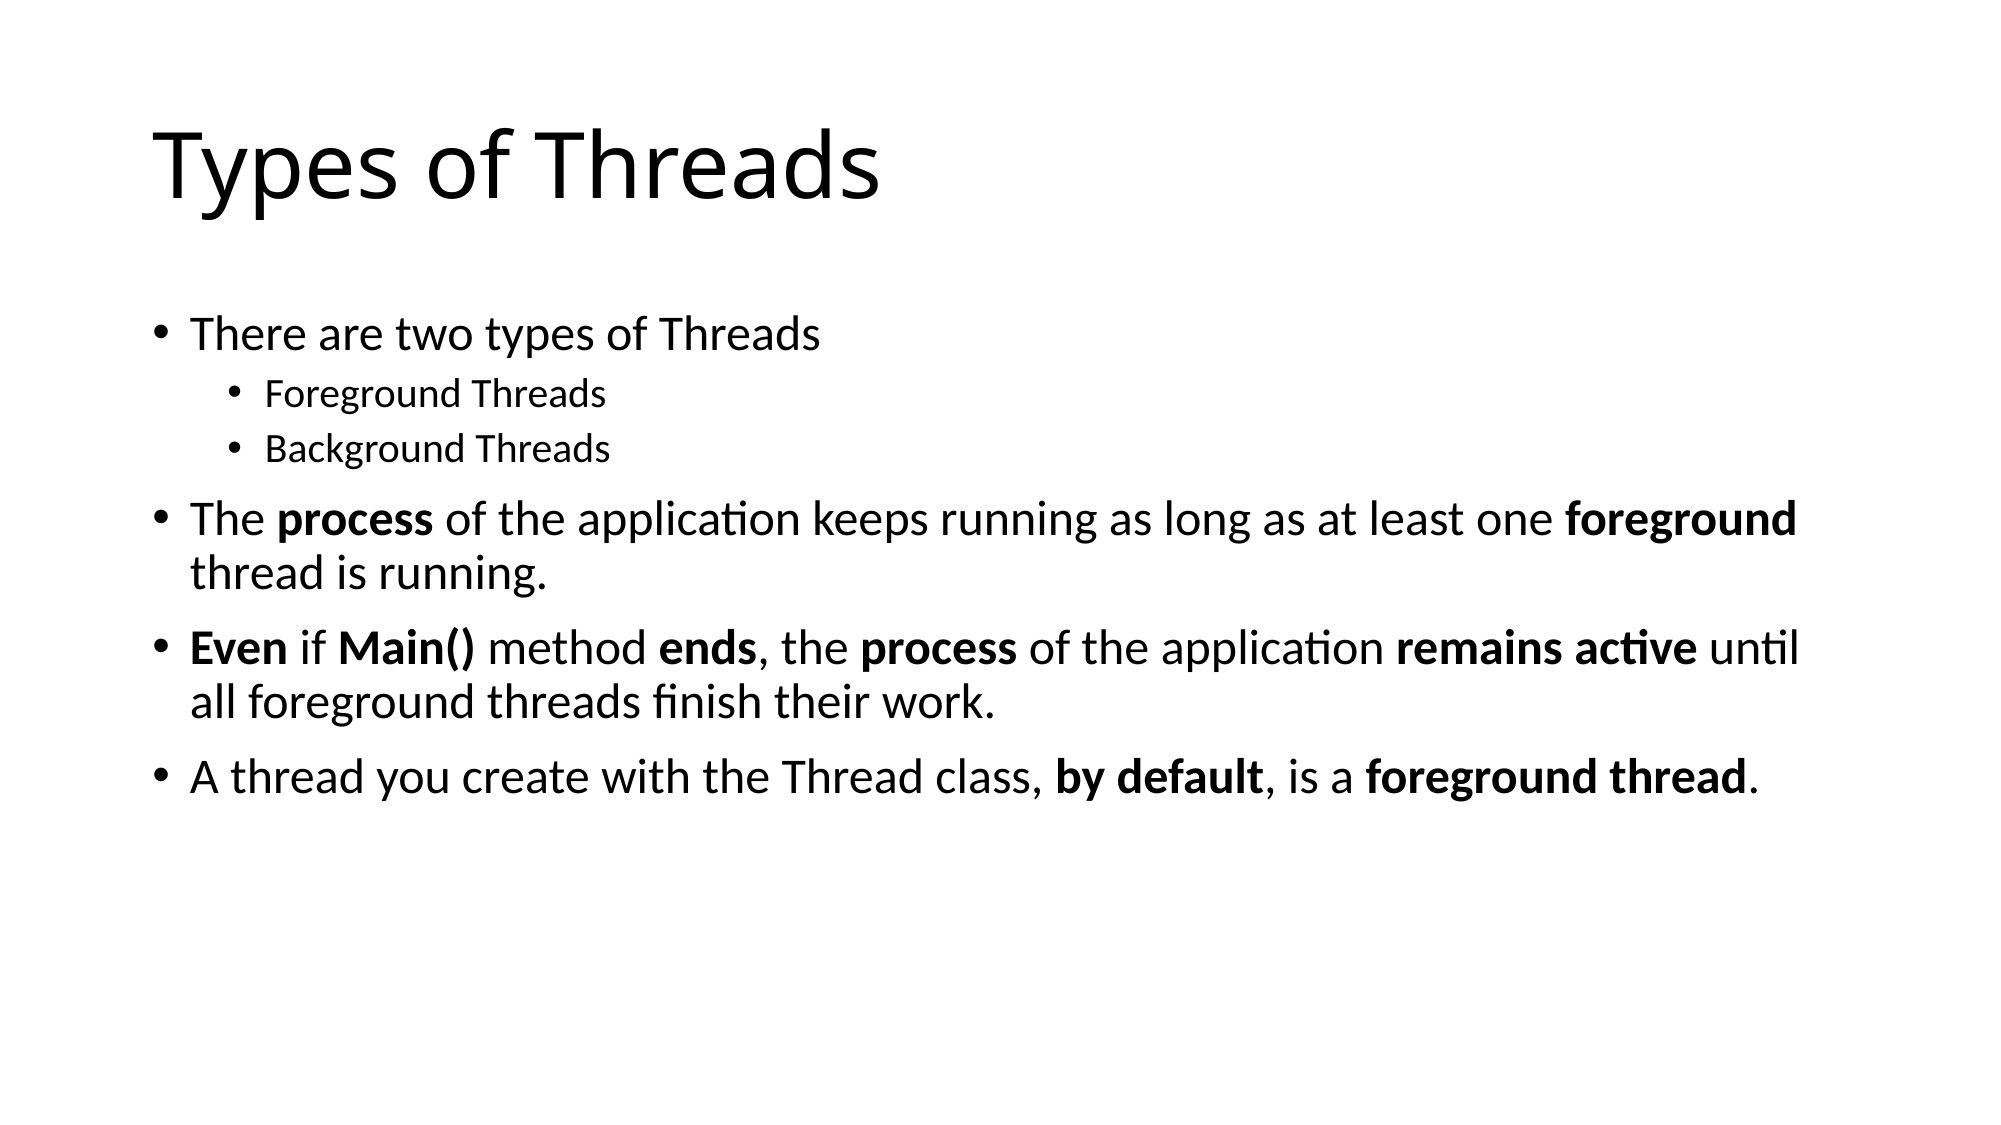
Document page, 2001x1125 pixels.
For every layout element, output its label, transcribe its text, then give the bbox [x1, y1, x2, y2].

title Types of Threads [137, 59, 1863, 278]
list There are two types of Threads Foreground Threads Background Threads The process of the application keeps running as long as at least one foreground thread is running. Even if Main() method ends, the process of the application remains active until all foreground threads finish their work. A thread you create with the Thread class, by default, is a foreground thread. [137, 299, 1863, 1014]
